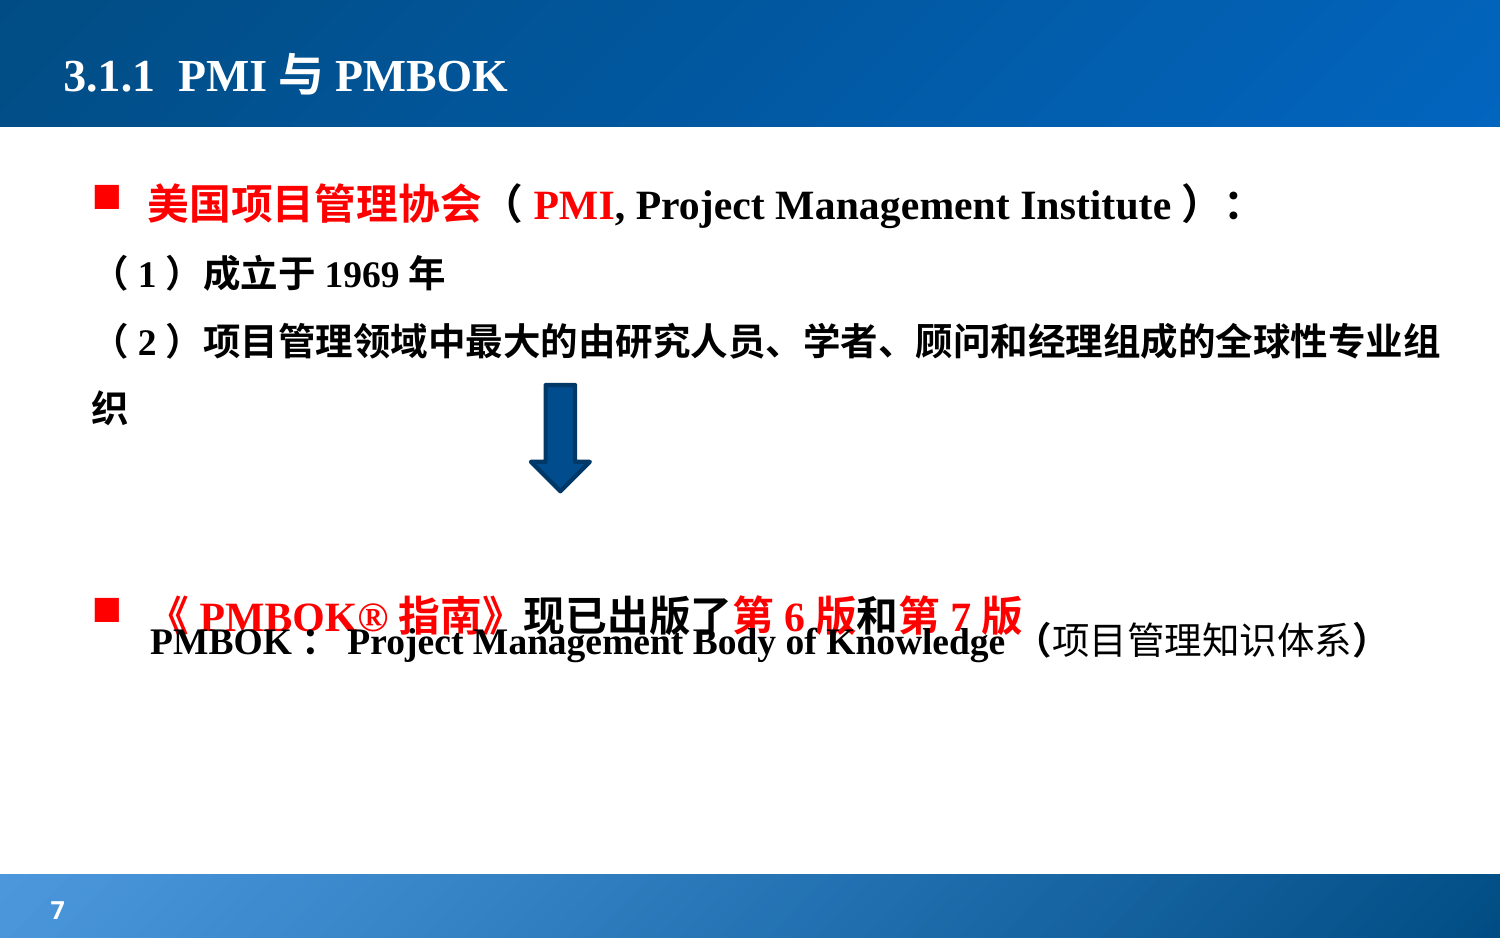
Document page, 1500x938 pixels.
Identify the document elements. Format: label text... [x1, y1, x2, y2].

text_box [528, 382, 592, 494]
title 3.1.1 PMI与PMBOK [48, 19, 1005, 127]
text_box PMBOK：Project Management Body of Knowledge（项目管理知识体系） [135, 586, 1424, 670]
text_box 美国项目管理协会（PMI, Project Management Institute）： （1）成立于1969年 （2）项目管理领域中最大的由研究人员、学者、顾问和经理组成的全球性专业组织 《PMBOK®指南》现已出版了第6版和第7版 [76, 145, 1483, 731]
